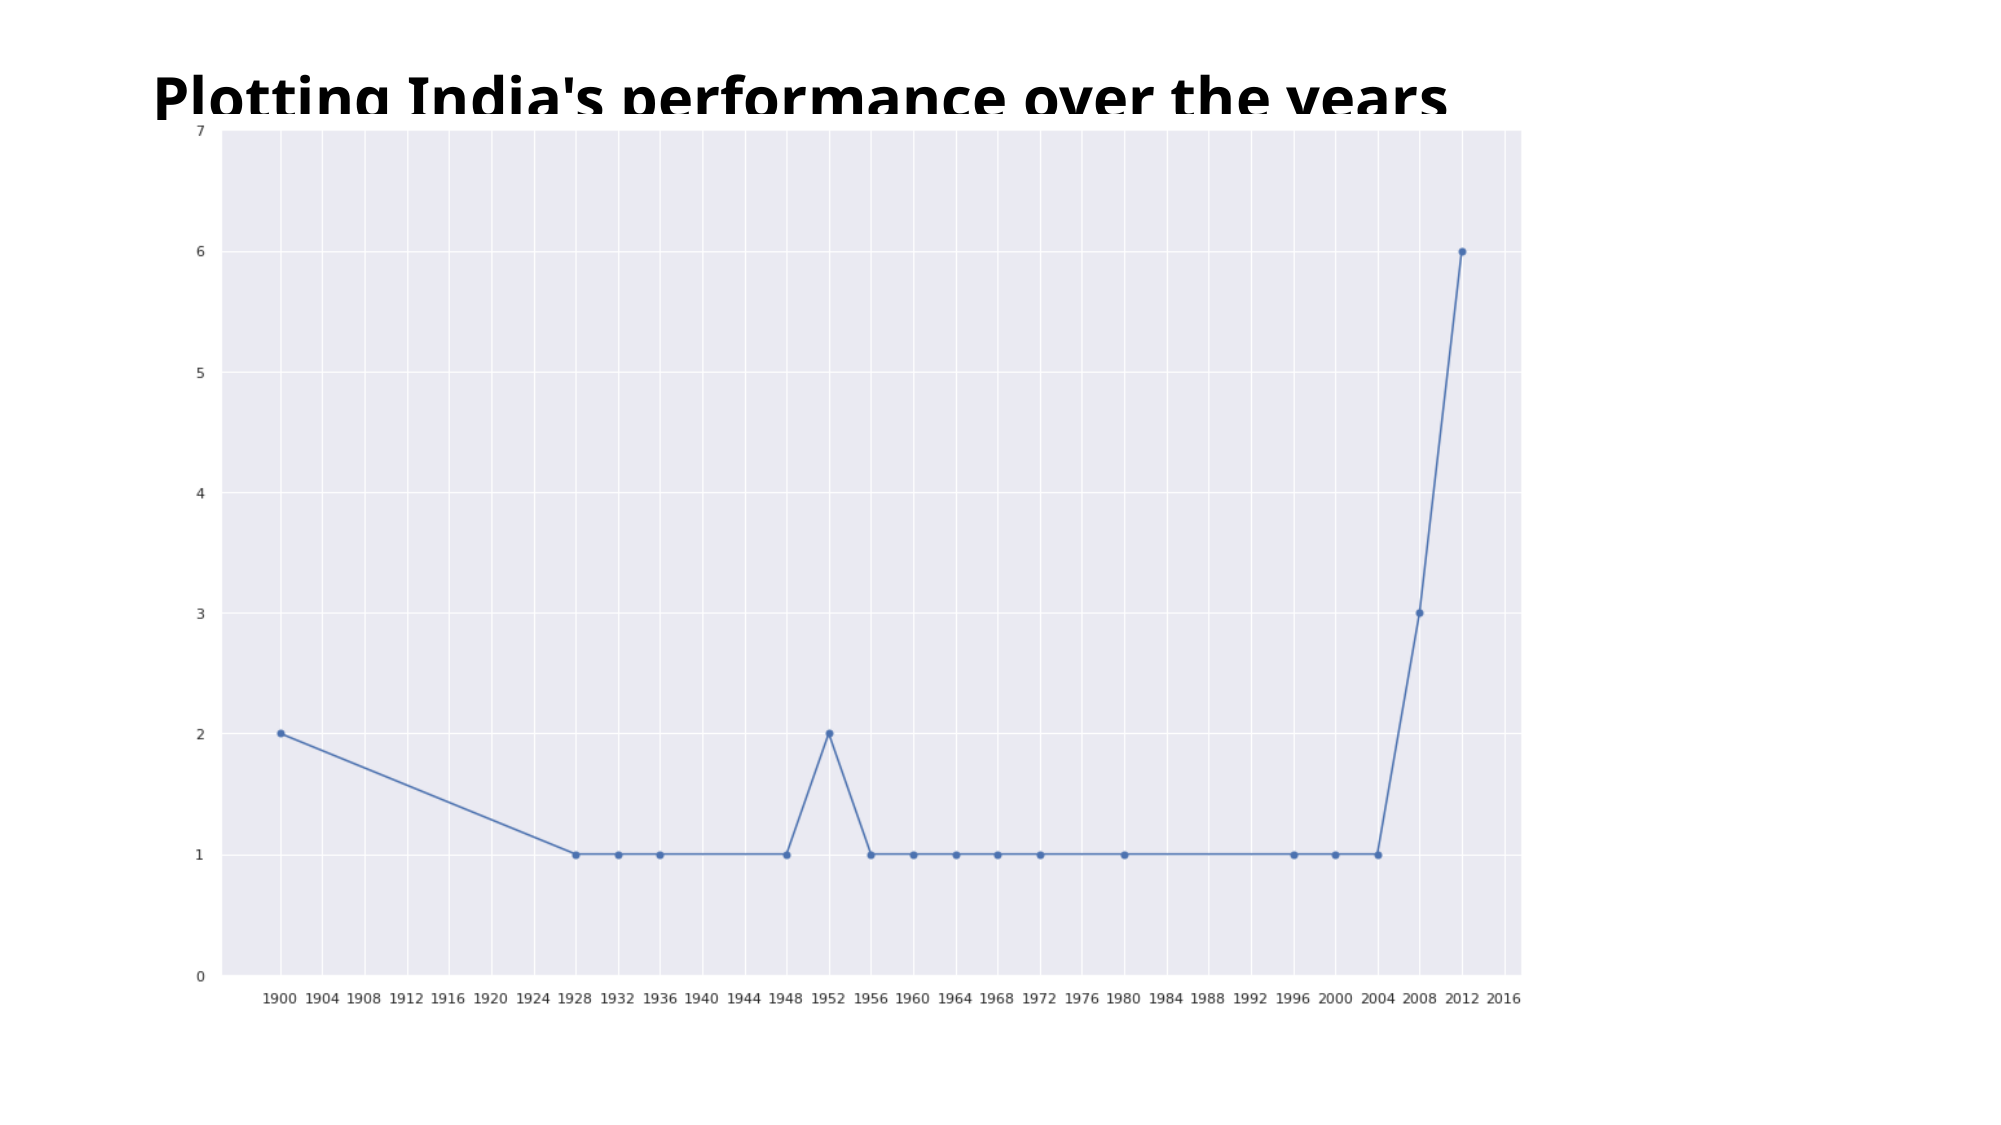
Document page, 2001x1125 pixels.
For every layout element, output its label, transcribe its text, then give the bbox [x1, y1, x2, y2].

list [186, 114, 1537, 1014]
title Plotting India's performance over the years [137, 59, 1863, 278]
